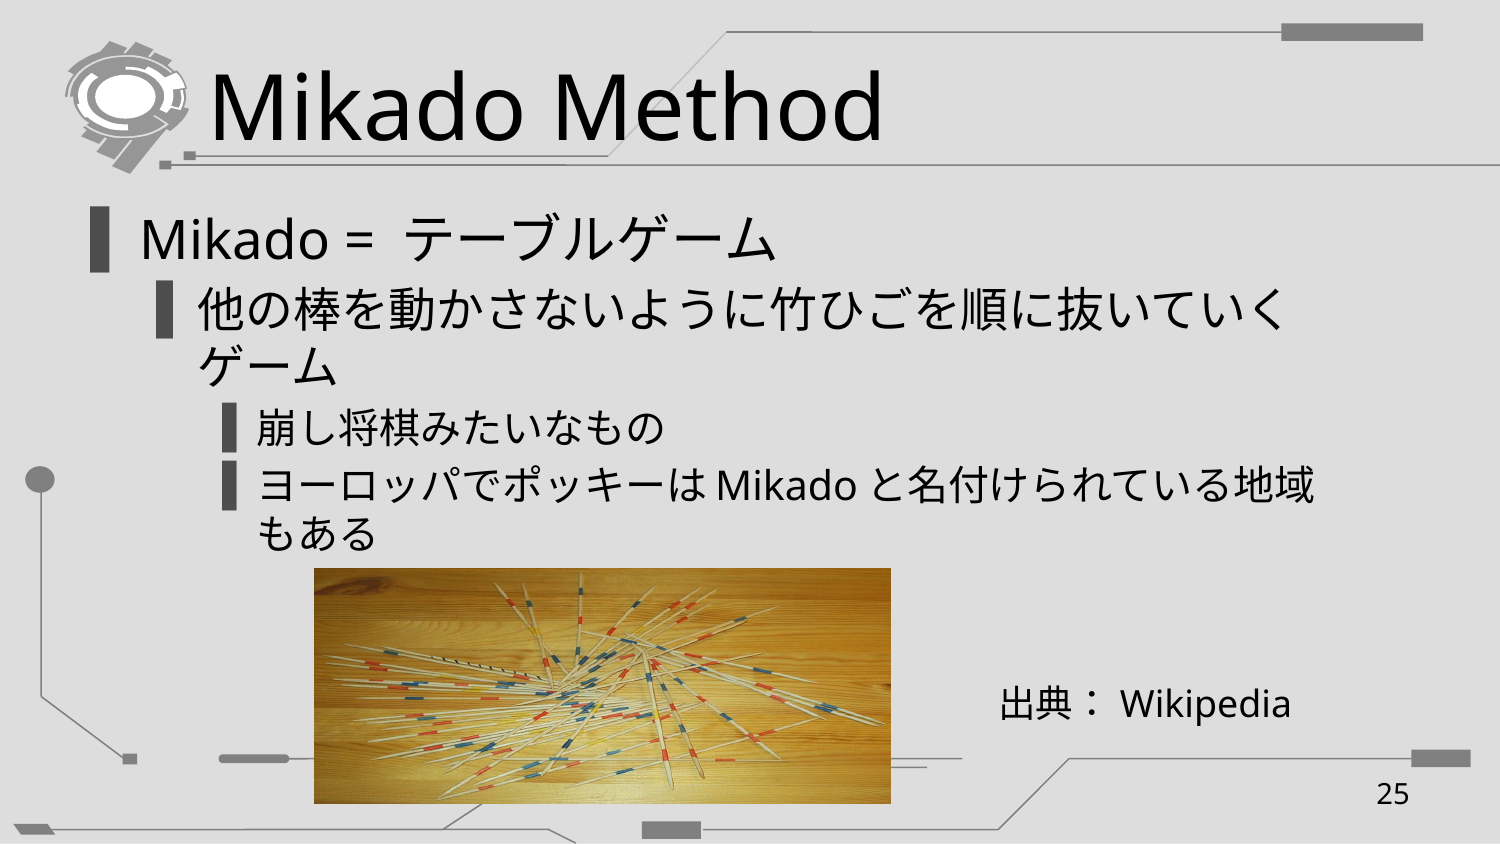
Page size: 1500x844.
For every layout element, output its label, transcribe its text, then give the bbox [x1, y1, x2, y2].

list Mikado = テーブルゲーム 他の棒を動かさないように竹ひごを順に抜いていくゲーム 崩し将棋みたいなもの ヨーロッパでポッキーはMikadoと名付けられている地域もある [75, 196, 1354, 569]
picture [313, 568, 891, 805]
title Mikado Method [192, 33, 1425, 175]
slide_number 25 [1074, 768, 1425, 827]
text_box 出典：Wikipedia [983, 673, 1417, 733]
